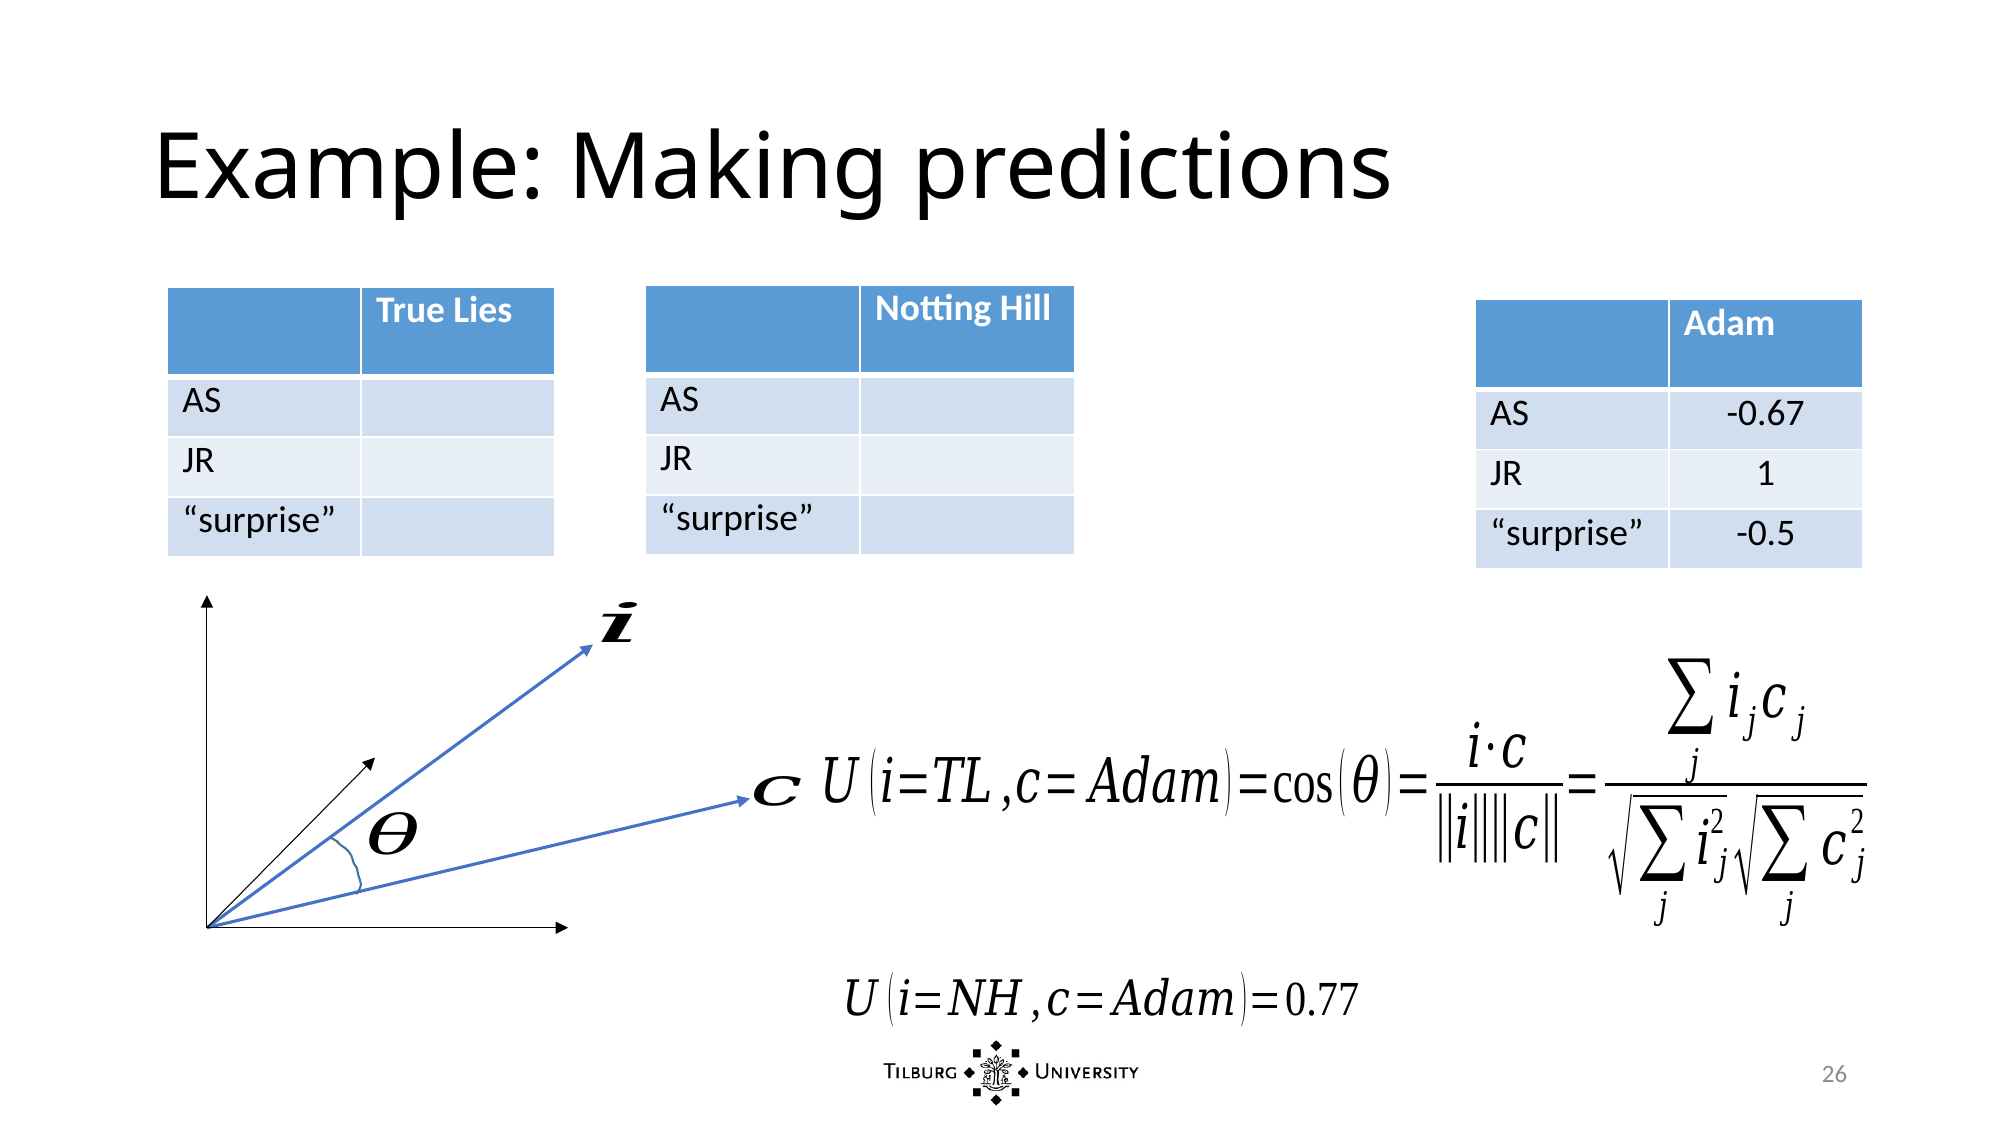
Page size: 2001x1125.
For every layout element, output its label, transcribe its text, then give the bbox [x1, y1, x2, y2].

table_cell -0.5 [1670, 510, 1862, 568]
table_cell AS [1476, 392, 1668, 449]
table_header Adam [1670, 300, 1862, 387]
table_cell 1 [1670, 450, 1862, 508]
table_header [1476, 300, 1668, 387]
table_cell JR [1476, 450, 1668, 508]
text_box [207, 644, 593, 798]
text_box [375, 798, 750, 928]
picture [875, 1032, 1146, 1113]
title Example: Making predictions [137, 59, 1863, 278]
table_cell -0.67 [1670, 392, 1862, 449]
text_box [206, 757, 375, 928]
slide_number 26 [1412, 1042, 1863, 1103]
table_cell “surprise” [1476, 510, 1668, 568]
